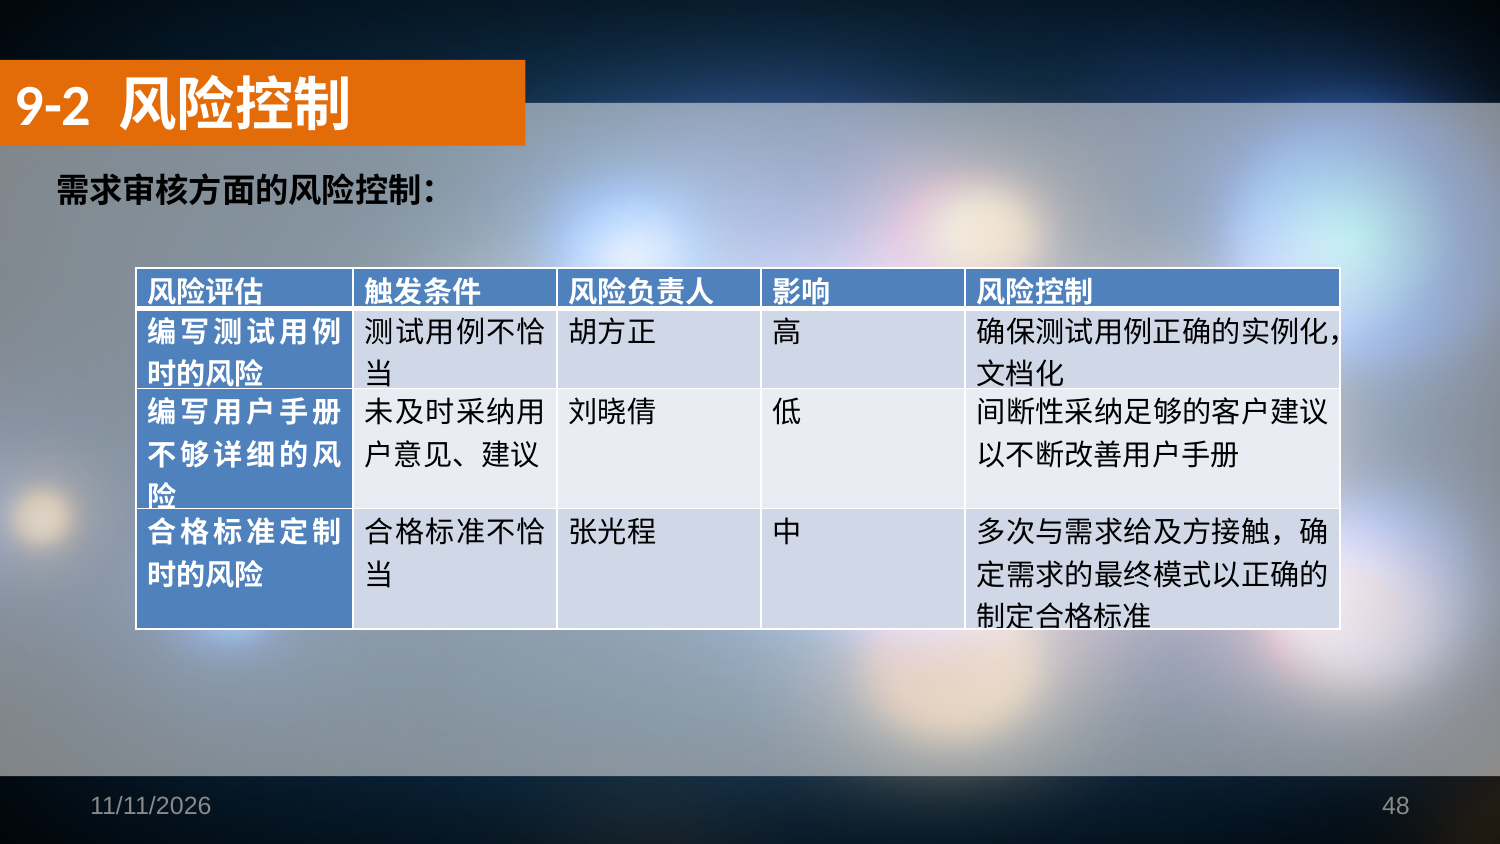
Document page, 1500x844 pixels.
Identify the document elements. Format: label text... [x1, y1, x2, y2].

table_cell 间断性采纳足够的客户建议以不断改善用户手册 [966, 389, 1339, 508]
table_header 风险评估 [137, 269, 352, 306]
table_cell 未及时采纳用户意见、建议 [354, 389, 556, 508]
table_header 触发条件 [354, 269, 556, 306]
table_cell 确保测试用例正确的实例化，文档化 [966, 311, 1339, 388]
table_header 风险负责人 [558, 269, 760, 306]
picture [0, 777, 1500, 844]
text_box 9-2 风险控制 [0, 59, 526, 145]
table_header 风险控制 [966, 269, 1339, 306]
text_box [0, 102, 1500, 777]
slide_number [74, 781, 426, 828]
table_cell 测试用例不恰当 [354, 311, 556, 388]
table_cell 多次与需求给及方接触，确定需求的最终模式以正确的制定合格标准 [966, 509, 1339, 628]
table_cell 中 [762, 509, 964, 628]
table_cell 低 [762, 389, 964, 508]
table_cell 张光程 [558, 509, 760, 628]
table_cell 高 [762, 311, 964, 388]
table_cell 合格标准定制时的风险 [137, 509, 352, 628]
picture [0, 0, 1500, 102]
text_box 需求审核方面的风险控制： [41, 161, 762, 217]
table_header 影响 [762, 269, 964, 306]
slide_number 48 [1074, 781, 1426, 828]
table_cell 编写测试用例时的风险 [137, 311, 352, 388]
table_cell 合格标准不恰当 [354, 509, 556, 628]
table_cell 刘晓倩 [558, 389, 760, 508]
table_cell 编写用户手册不够详细的风险 [137, 389, 352, 508]
table_cell 胡方正 [558, 311, 760, 388]
